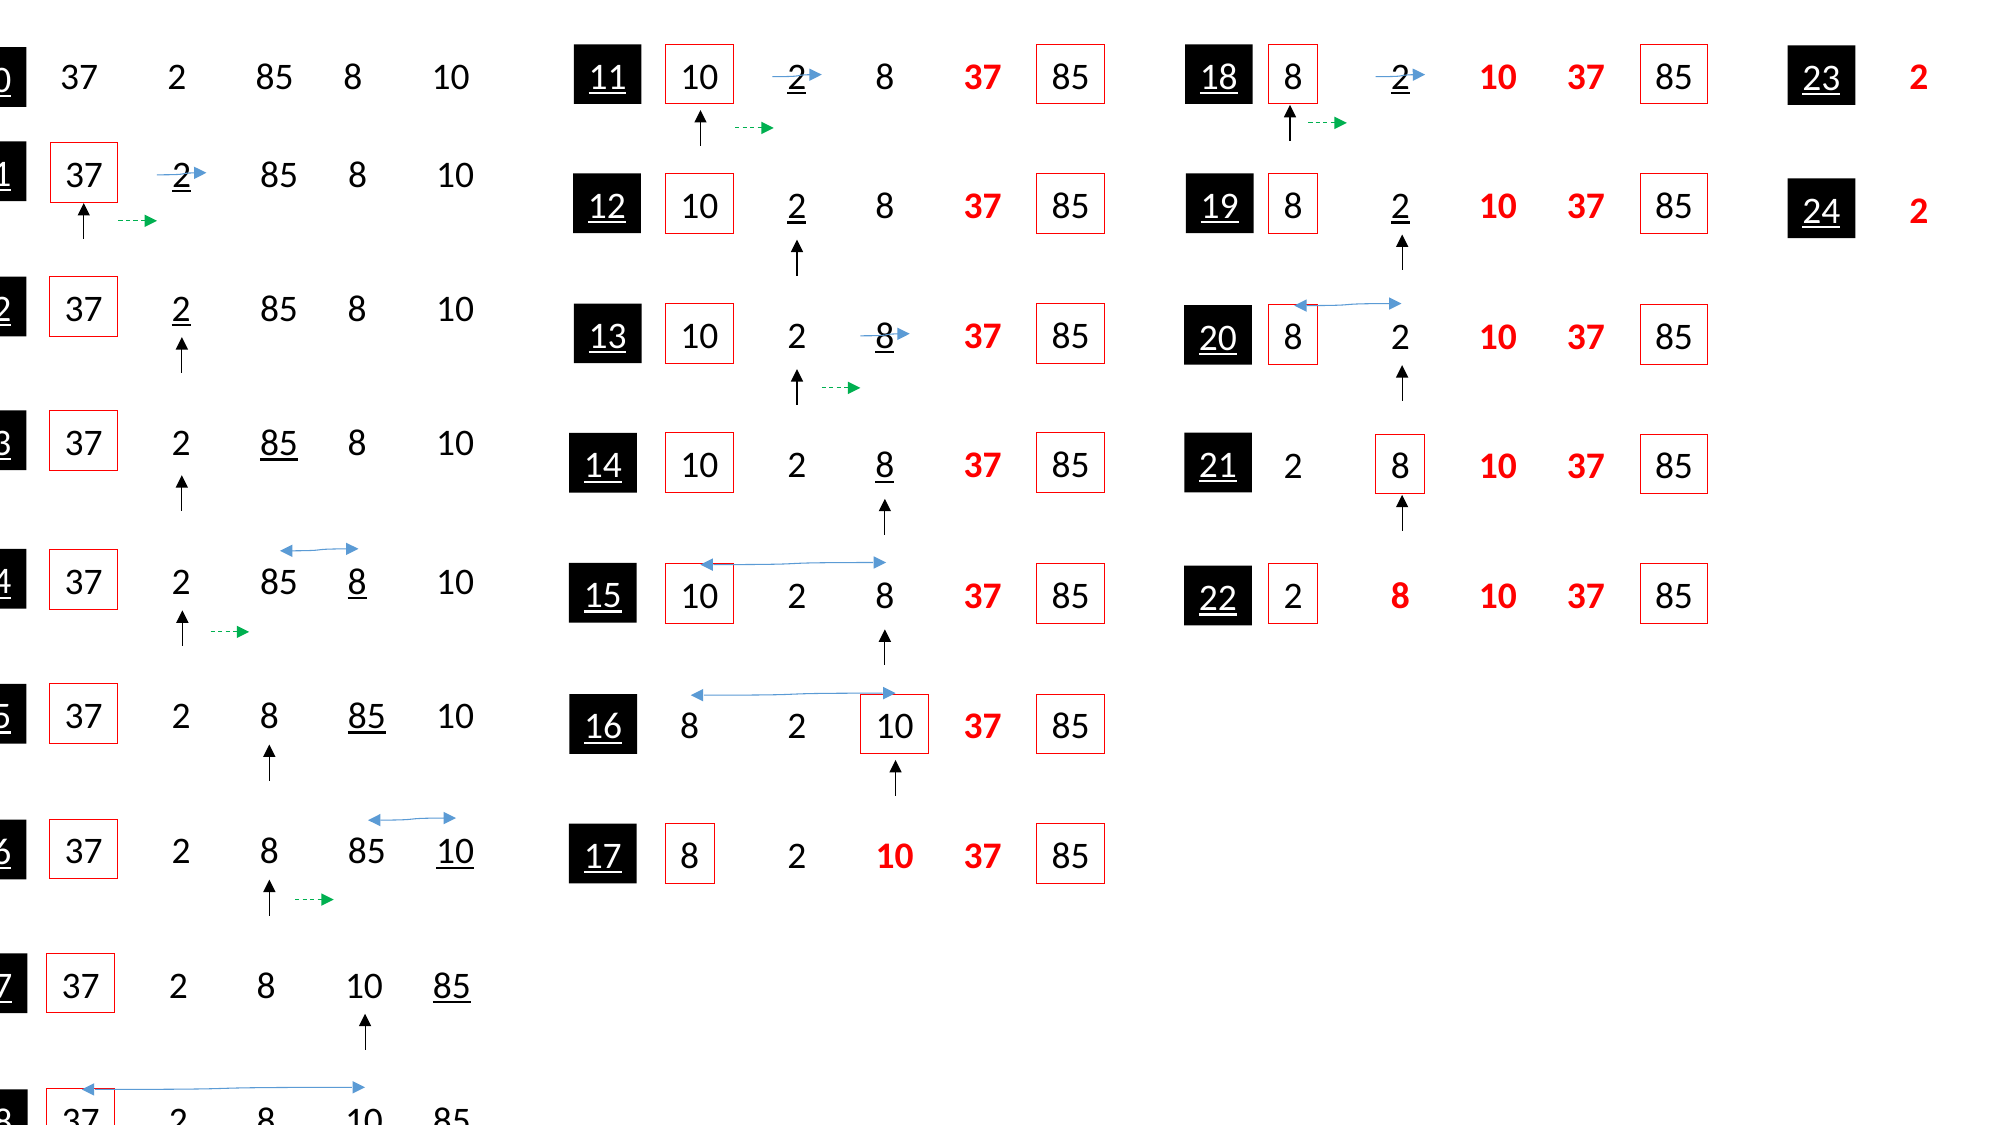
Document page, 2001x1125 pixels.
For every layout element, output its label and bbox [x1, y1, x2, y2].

text_box [1183, 44, 1709, 627]
text_box [1787, 44, 2000, 240]
text_box [0, 44, 490, 1125]
text_box [568, 44, 1105, 885]
